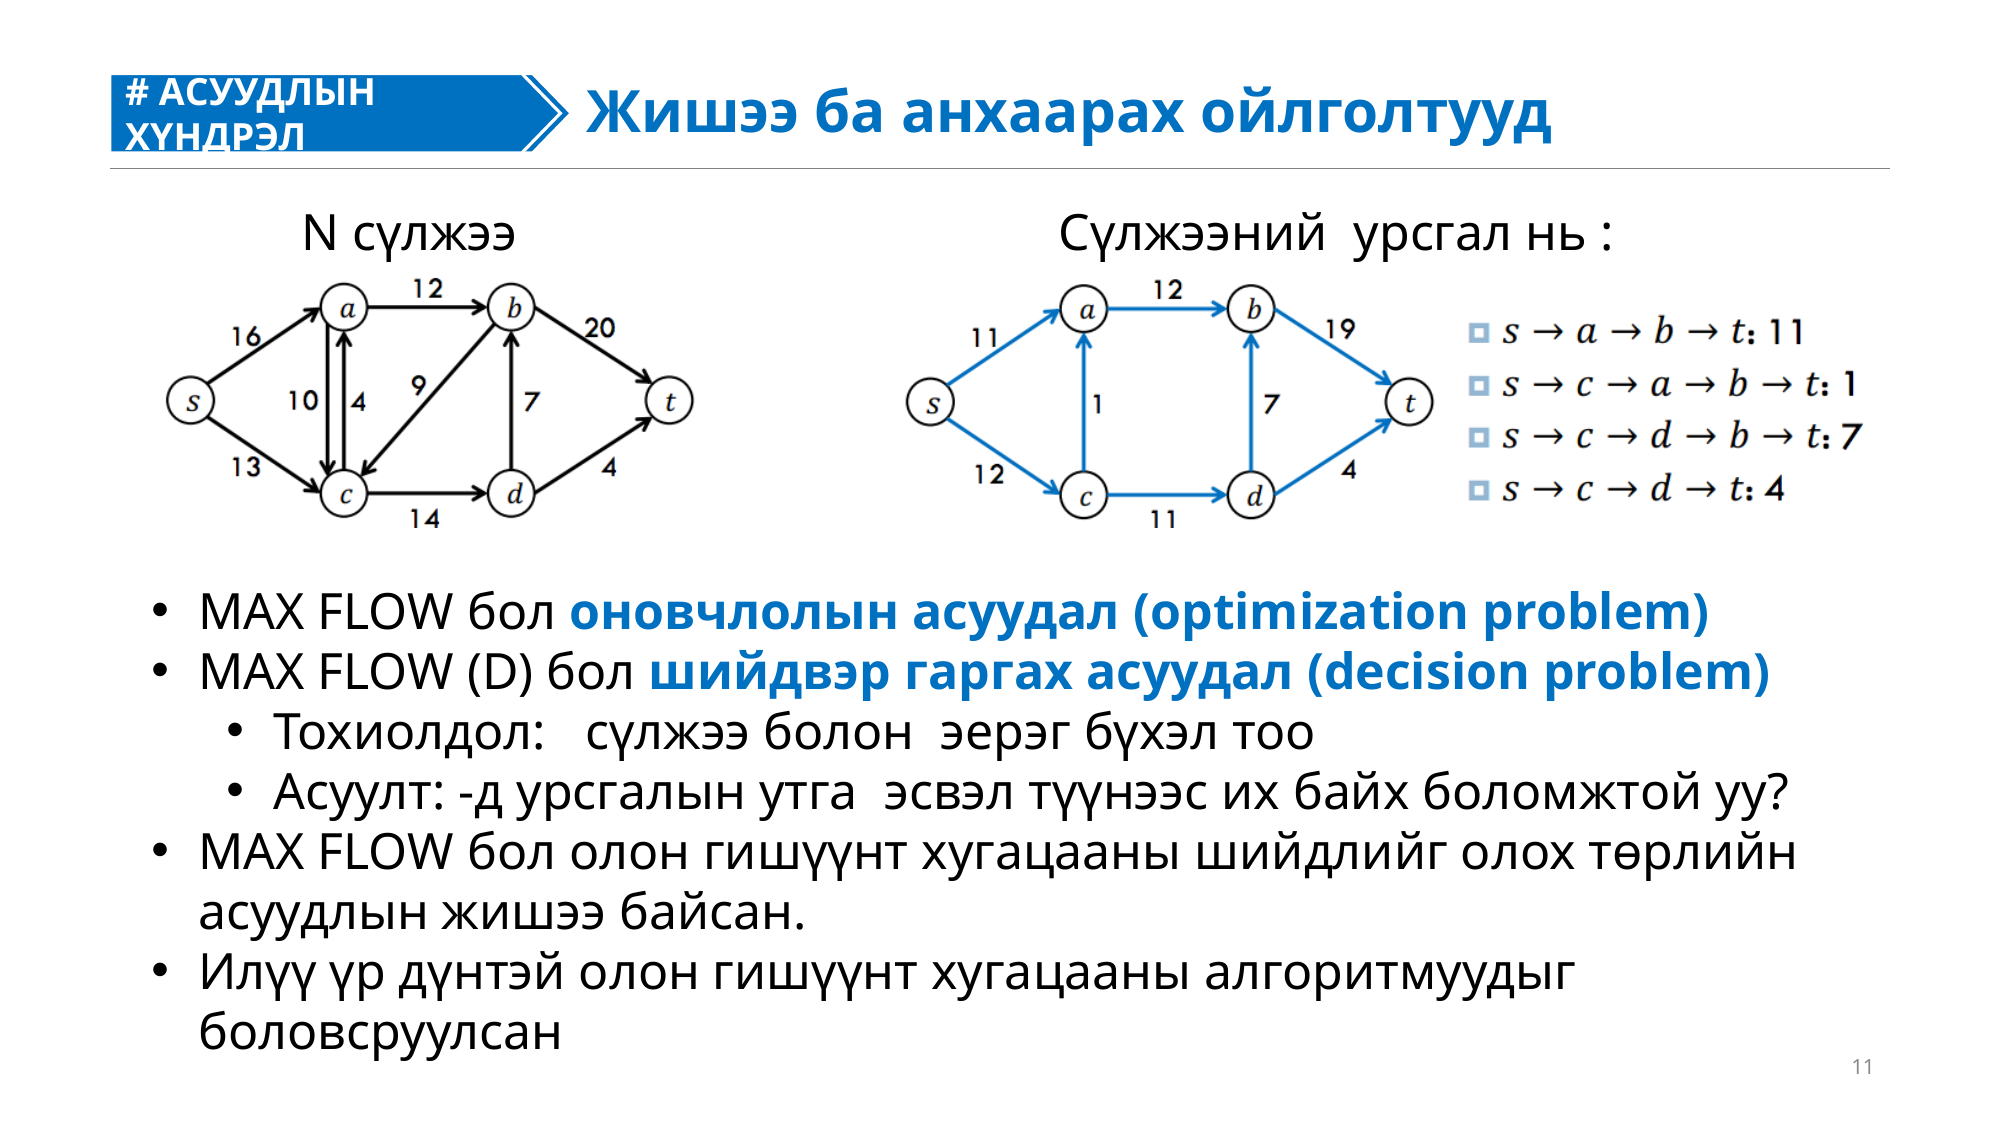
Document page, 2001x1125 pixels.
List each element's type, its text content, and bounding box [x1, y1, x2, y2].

picture [160, 272, 723, 528]
picture [1459, 308, 1917, 508]
text_box N сүлжээ [109, 192, 709, 268]
slide_number 11 [1412, 1050, 1890, 1085]
text_box [523, 71, 574, 155]
text_box # АСУУДЛЫН ХҮНДРЭЛ [108, 71, 563, 155]
text_box Жишээ ба анхаарах ойлголтууд [571, 72, 1890, 153]
picture [896, 272, 1437, 528]
